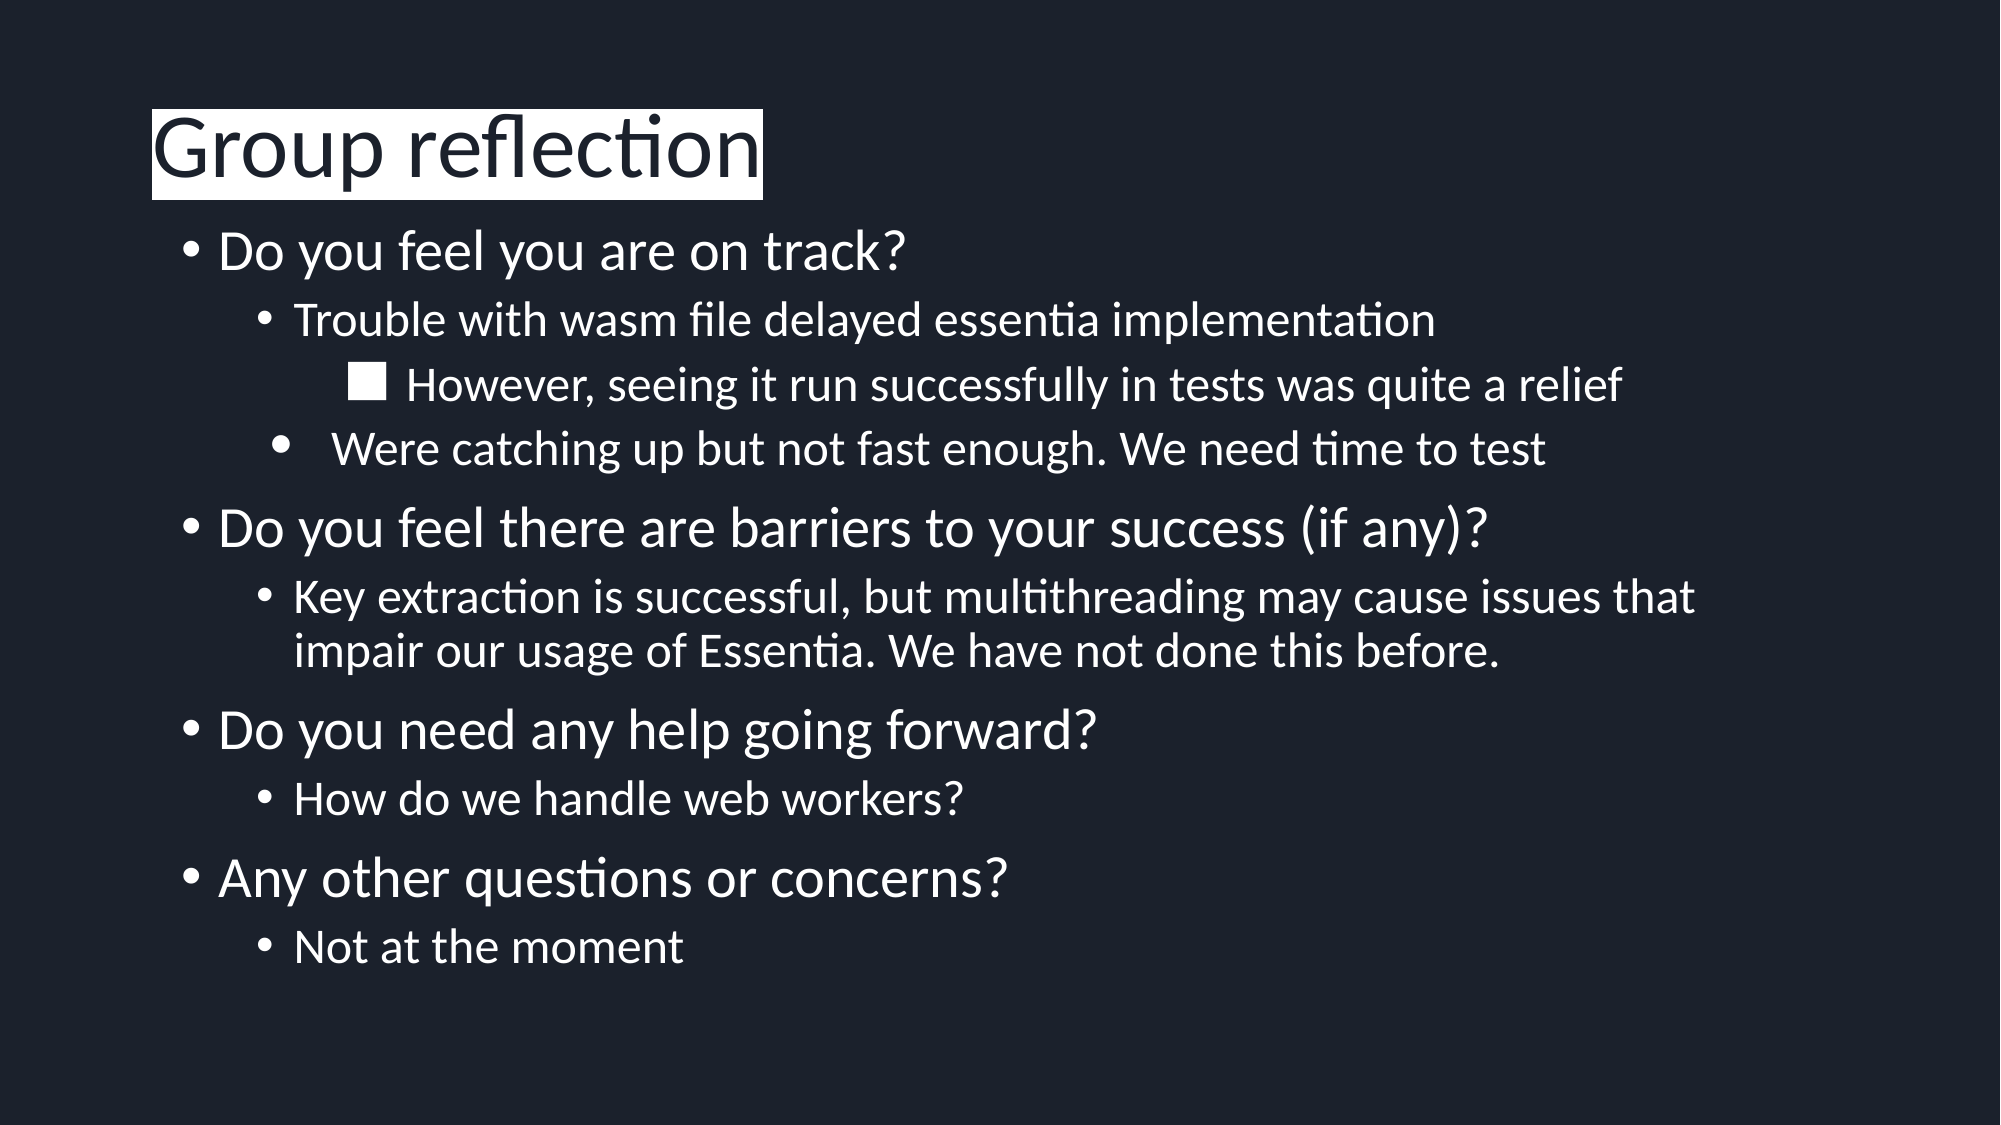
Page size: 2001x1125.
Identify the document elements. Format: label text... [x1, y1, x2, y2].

title Group reflection [137, 38, 1863, 257]
list Do you feel you are on track? Trouble with wasm file delayed essentia implementation However, seeing it run successfully in tests was quite a relief Were catching up but not fast enough. We need time to test Do you feel there are barriers to your success (if any)? Key extraction is successful, but multithreading may cause issues that impair our usage of Essentia. We have not done this before. Do you need any help going forward? How do we handle web workers? Any other questions or concerns? Not at the moment [165, 212, 1834, 927]
